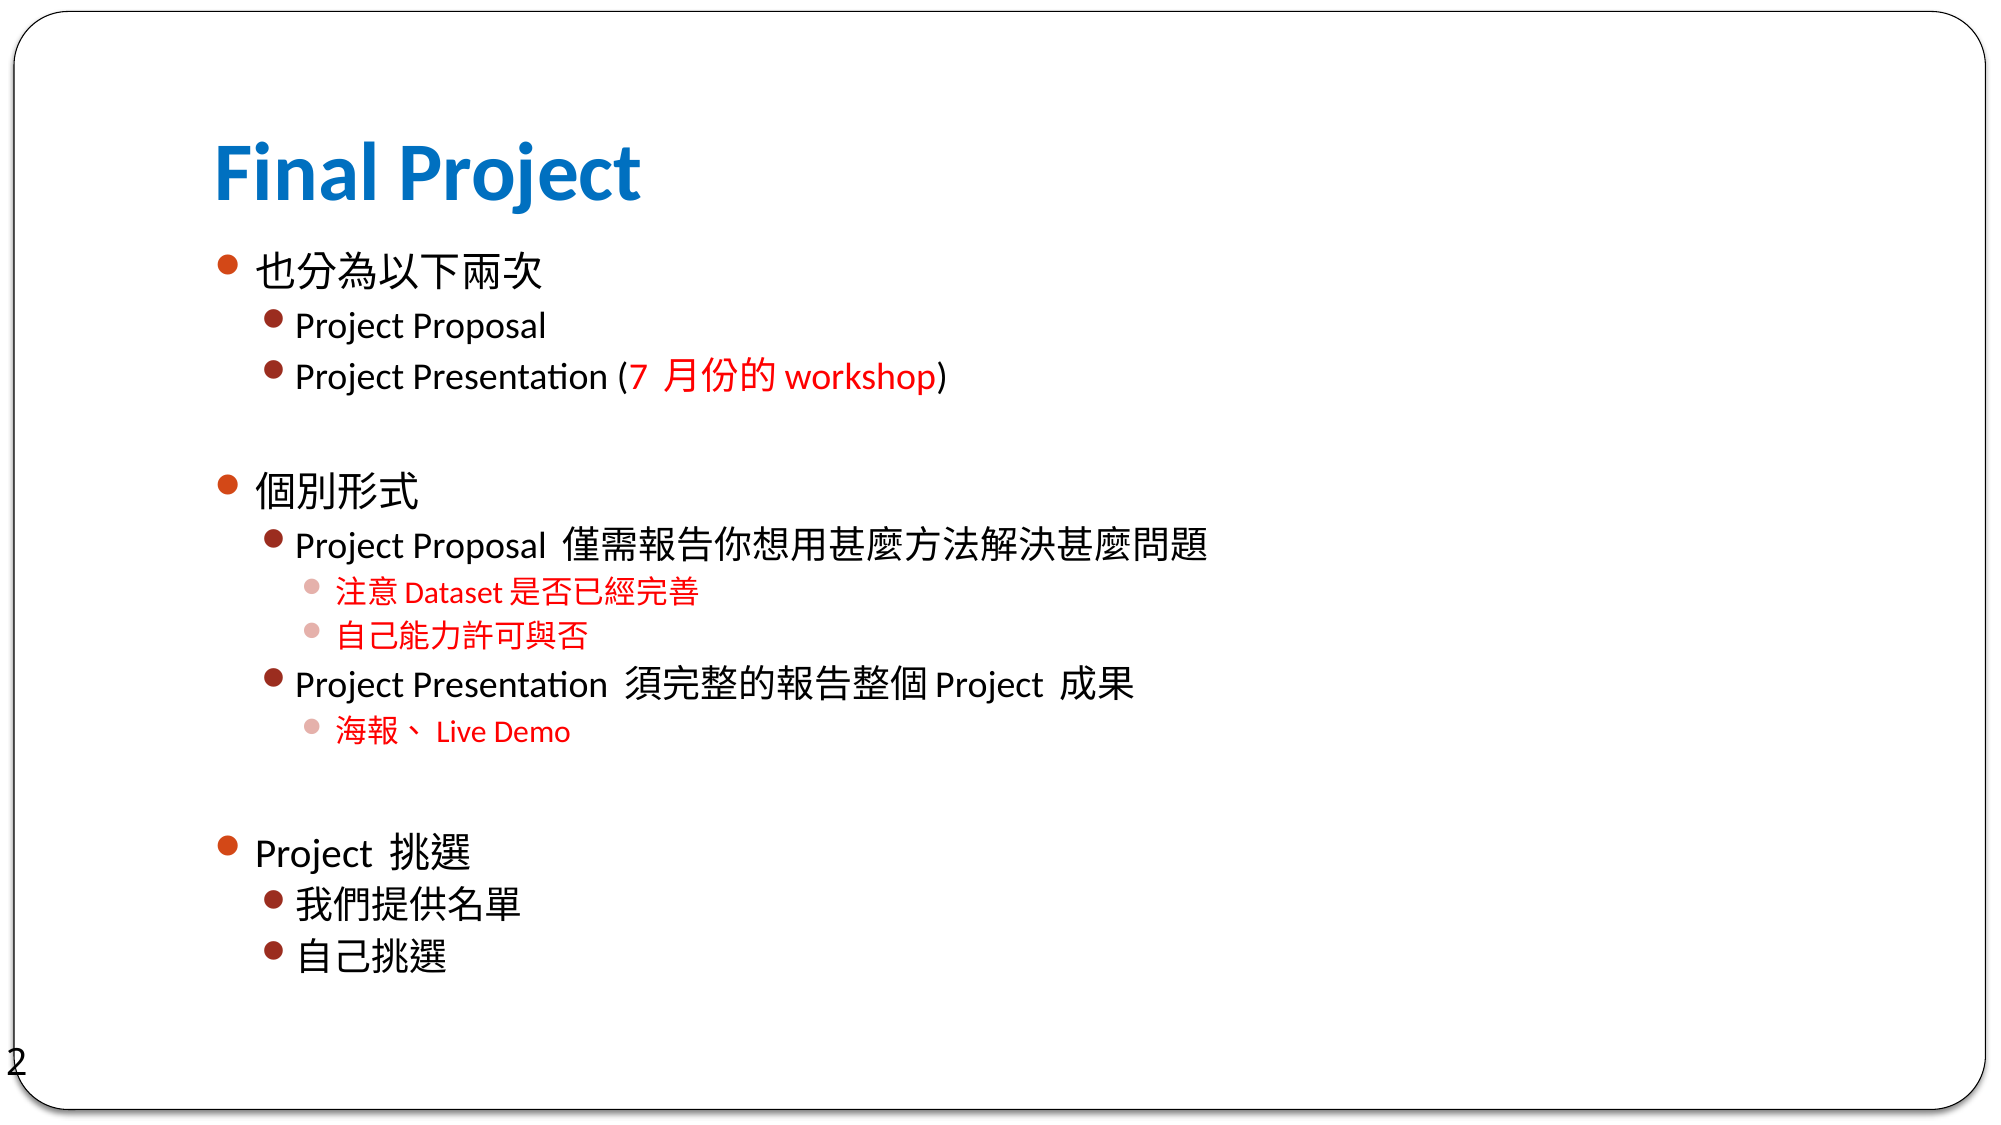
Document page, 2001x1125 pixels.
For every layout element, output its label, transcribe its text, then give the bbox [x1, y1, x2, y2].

list 也分為以下兩次 Project Proposal Project Presentation (7 月份的workshop) 個別形式 Project Proposal 僅需報告你想用甚麼方法解決甚麼問題 注意Dataset是否已經完善 自己能力許可與否 Project Presentation 須完整的報告整個Project 成果 海報、Live Demo Project 挑選 我們提供名單 自己挑選 [200, 237, 1900, 988]
title Final Project [200, 45, 1900, 233]
